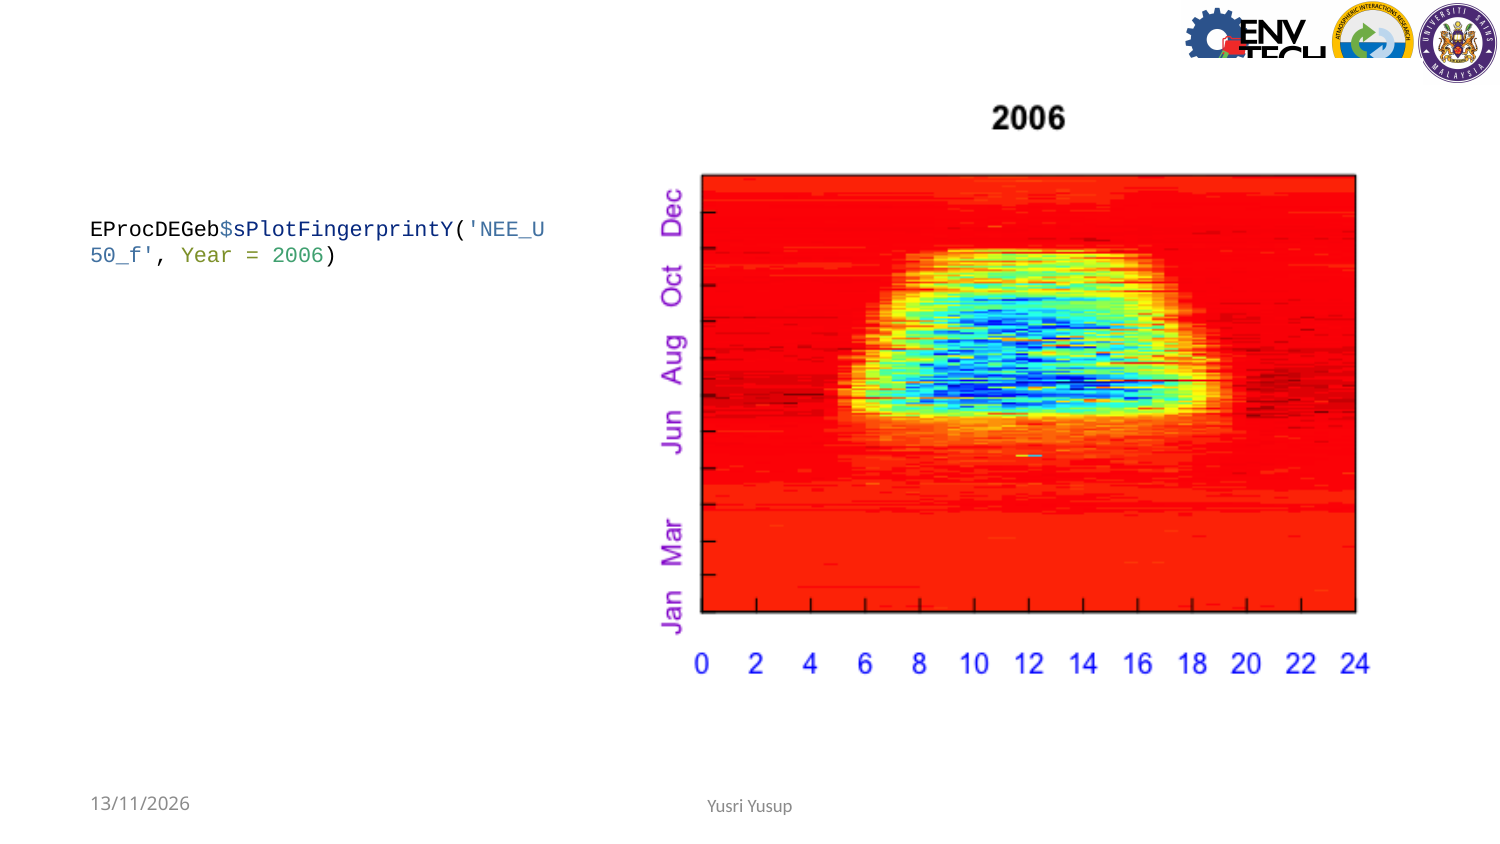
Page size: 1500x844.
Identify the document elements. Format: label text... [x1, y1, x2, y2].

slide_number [75, 782, 425, 827]
list EProcDEGeb$sPlotFingerprintY('NEE_U50_f', Year = 2006) [75, 176, 569, 754]
picture [585, 0, 1500, 730]
footer Yusri Yusup [512, 782, 988, 827]
